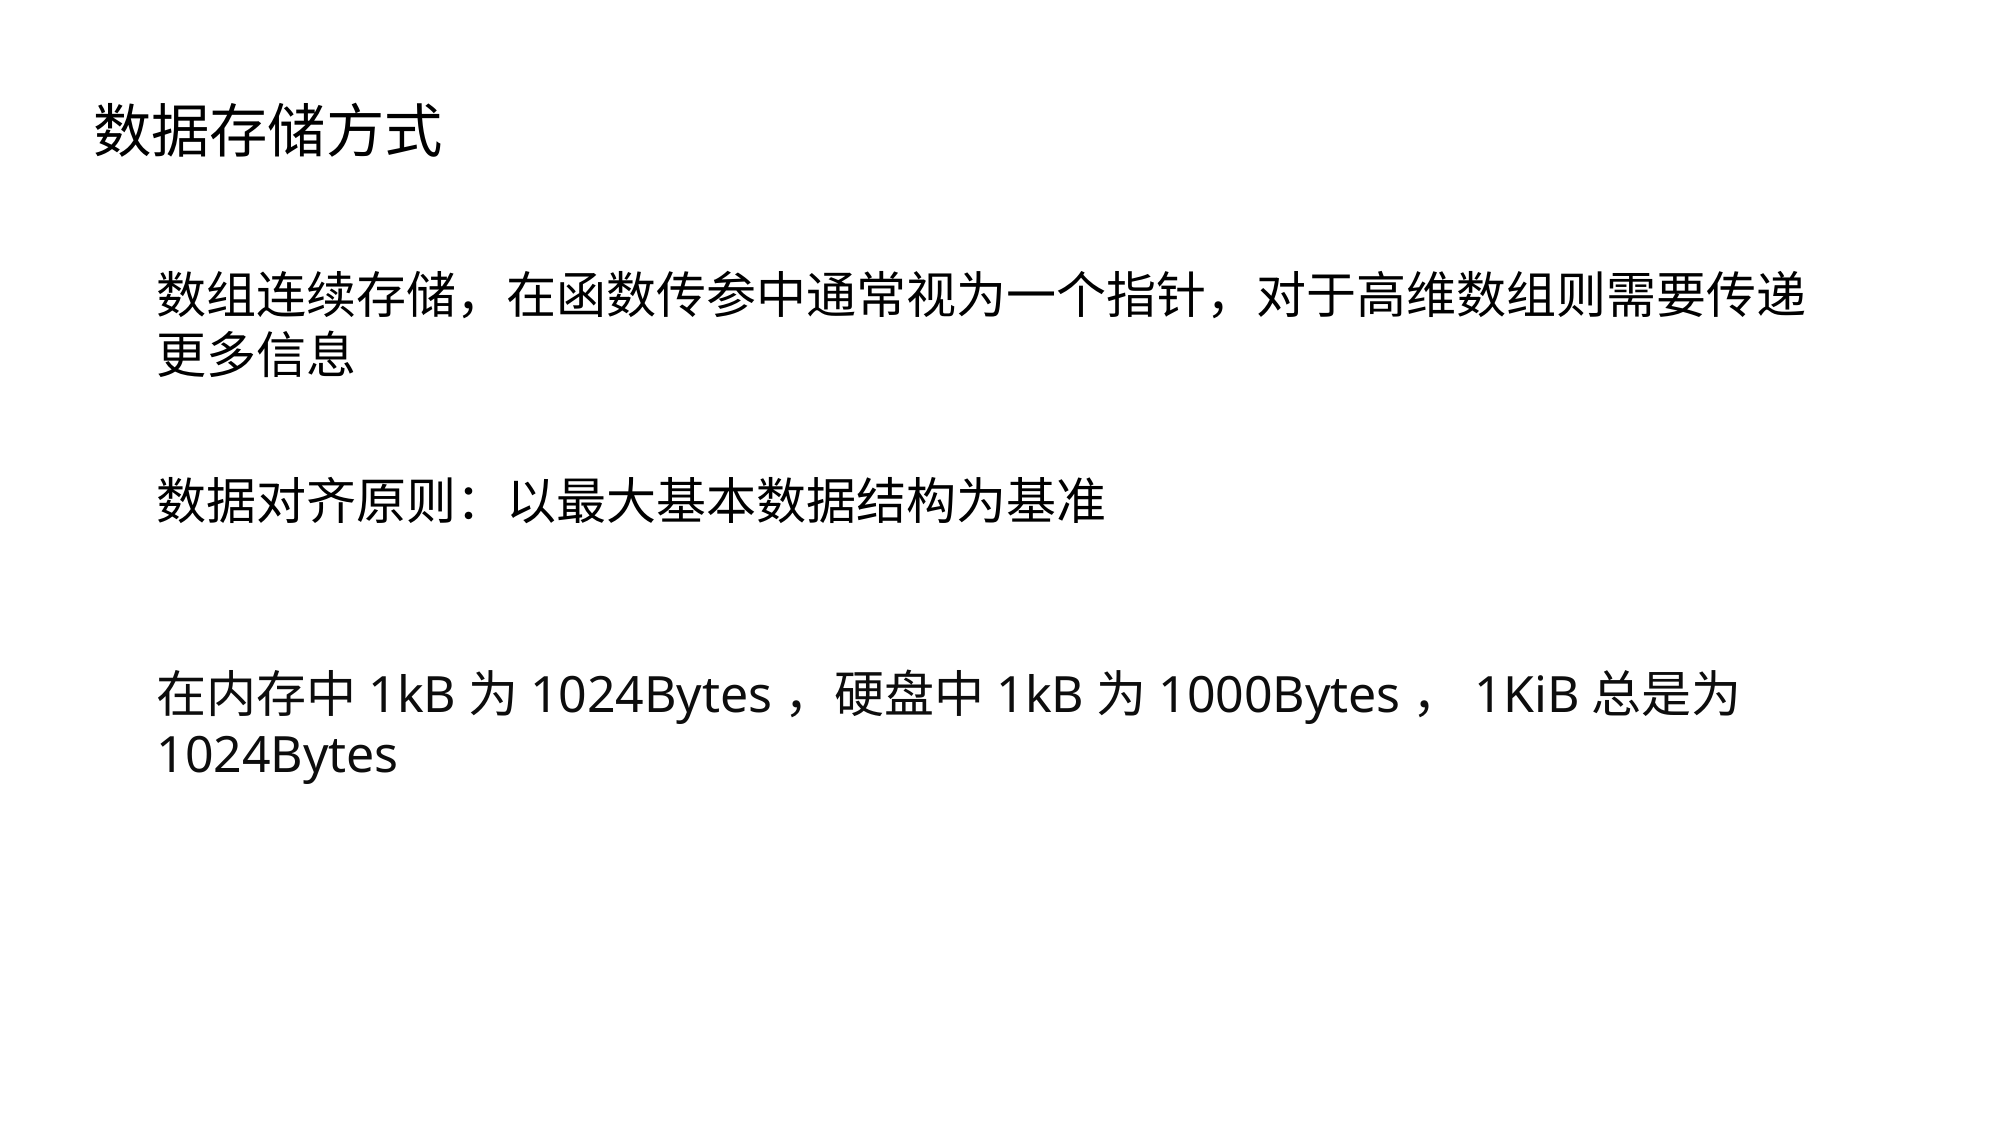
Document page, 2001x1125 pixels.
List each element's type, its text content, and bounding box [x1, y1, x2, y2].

text_box 数组连续存储，在函数传参中通常视为一个指针，对于高维数组则需要传递更多信息 [141, 256, 1858, 391]
text_box 数据存储方式 [78, 87, 1135, 172]
text_box 在内存中1kB为1024Bytes，硬盘中1kB为1000Bytes，1KiB总是为1024Bytes [141, 655, 1858, 790]
text_box 数据对齐原则：以最大基本数据结构为基准 [141, 462, 1858, 538]
